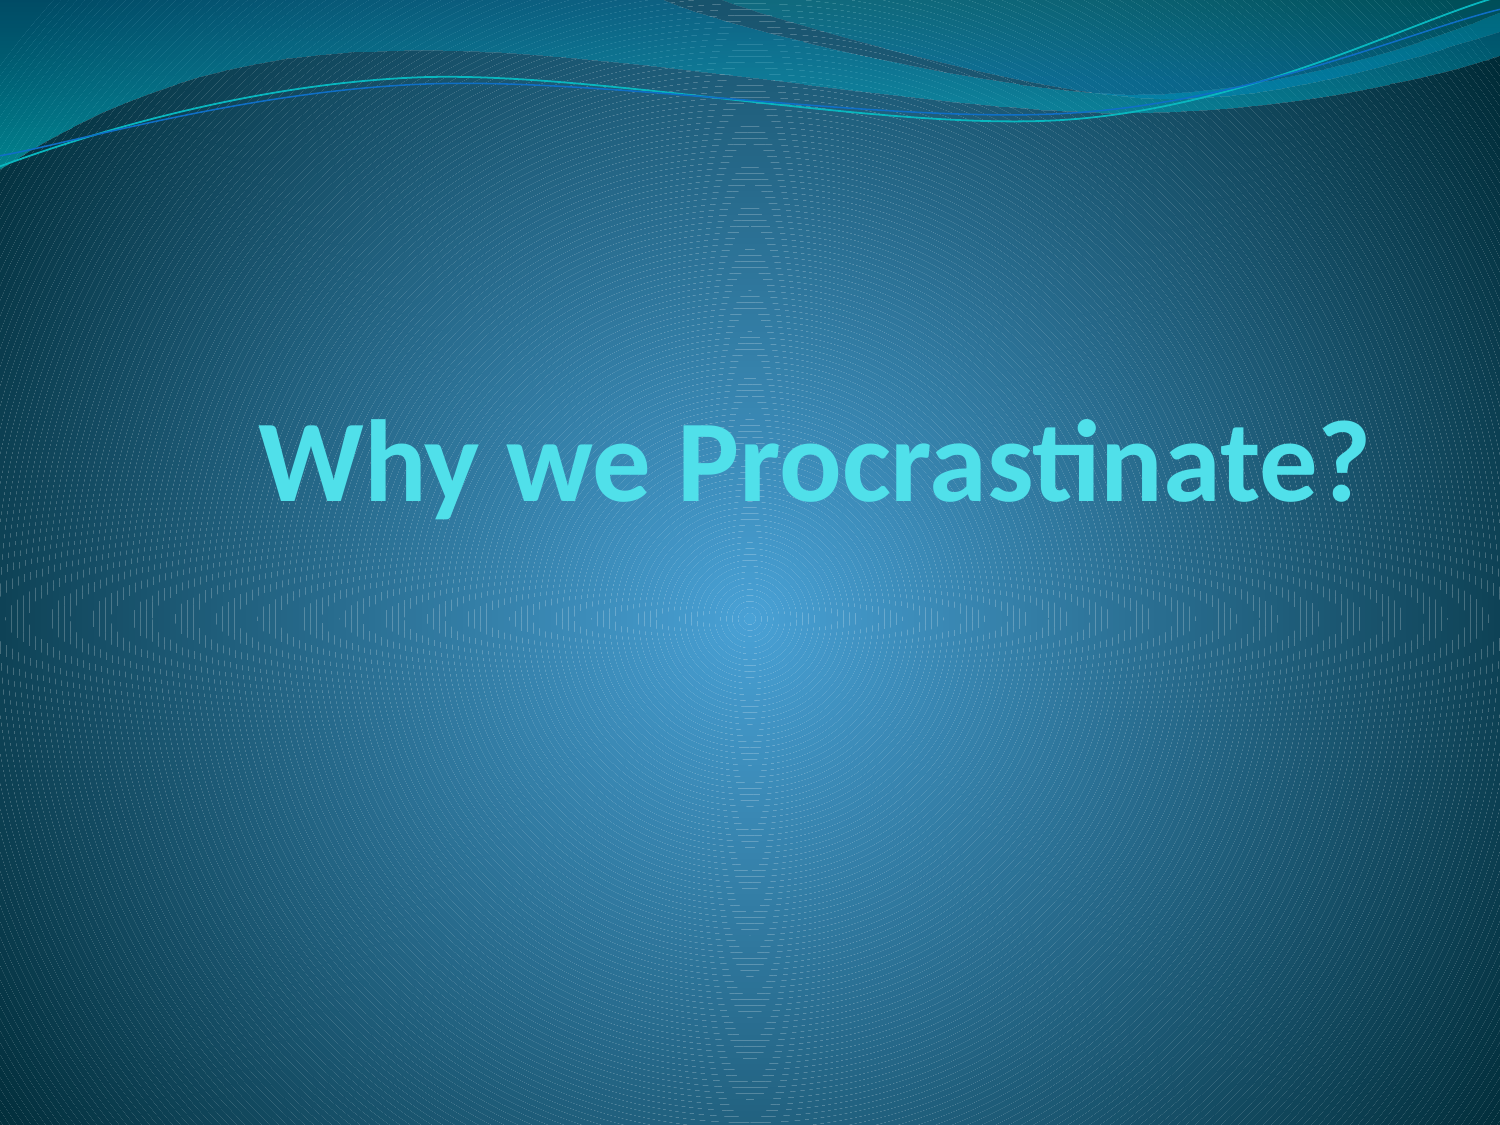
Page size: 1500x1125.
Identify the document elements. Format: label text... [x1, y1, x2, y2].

subtitle [125, 647, 1400, 859]
title Why we Procrastinate? [87, 224, 1376, 525]
